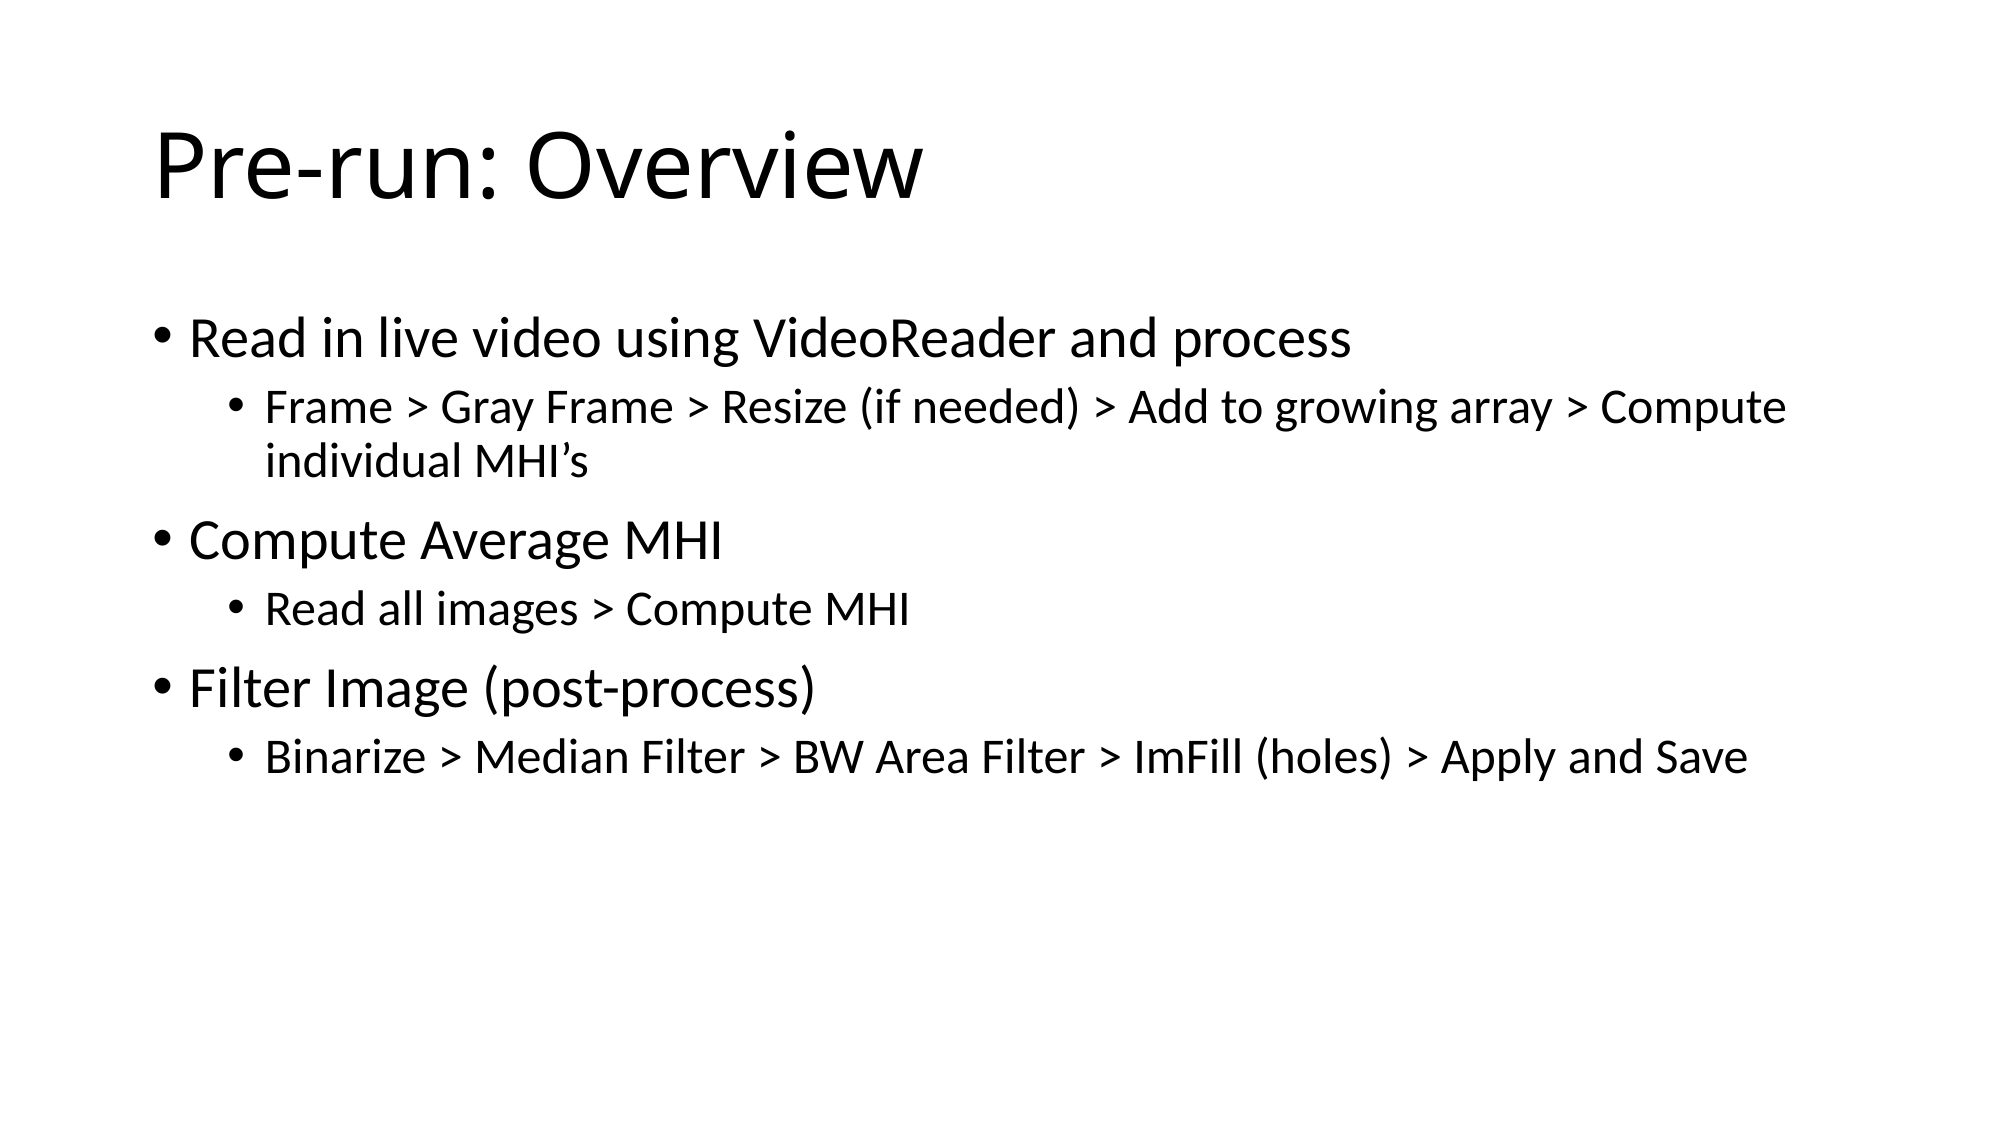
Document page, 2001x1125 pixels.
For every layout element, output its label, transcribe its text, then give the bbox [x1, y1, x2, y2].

title Pre-run: Overview [137, 59, 1863, 278]
list Read in live video using VideoReader and process Frame > Gray Frame > Resize (if needed) > Add to growing array > Compute individual MHI’s Compute Average MHI Read all images > Compute MHI Filter Image (post-process) Binarize > Median Filter > BW Area Filter > ImFill (holes) > Apply and Save [137, 299, 1863, 1014]
